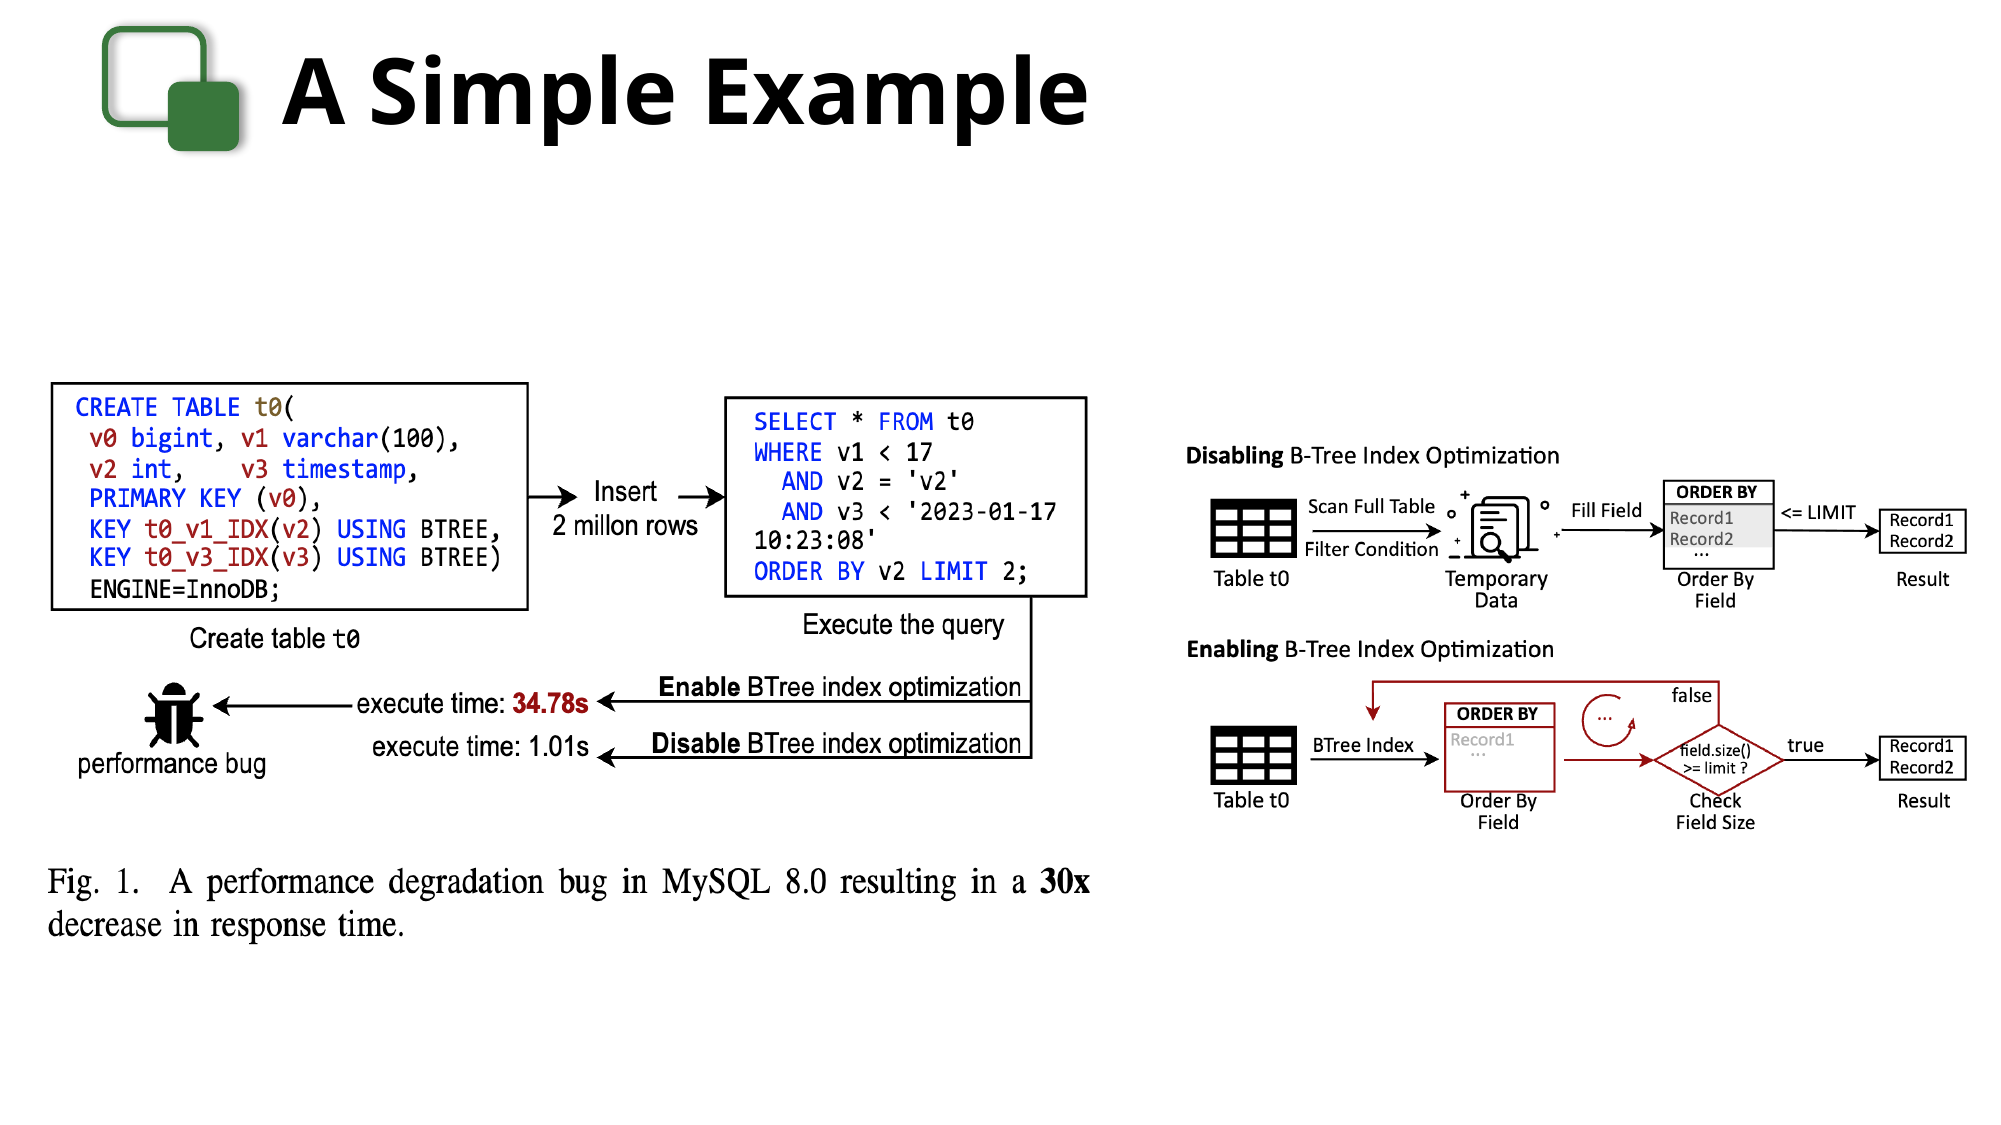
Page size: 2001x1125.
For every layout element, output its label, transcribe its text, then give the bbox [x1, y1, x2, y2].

picture [12, 332, 1988, 961]
text_box A Simple Example [267, 25, 2000, 150]
text_box [104, 28, 205, 126]
text_box [167, 81, 239, 152]
